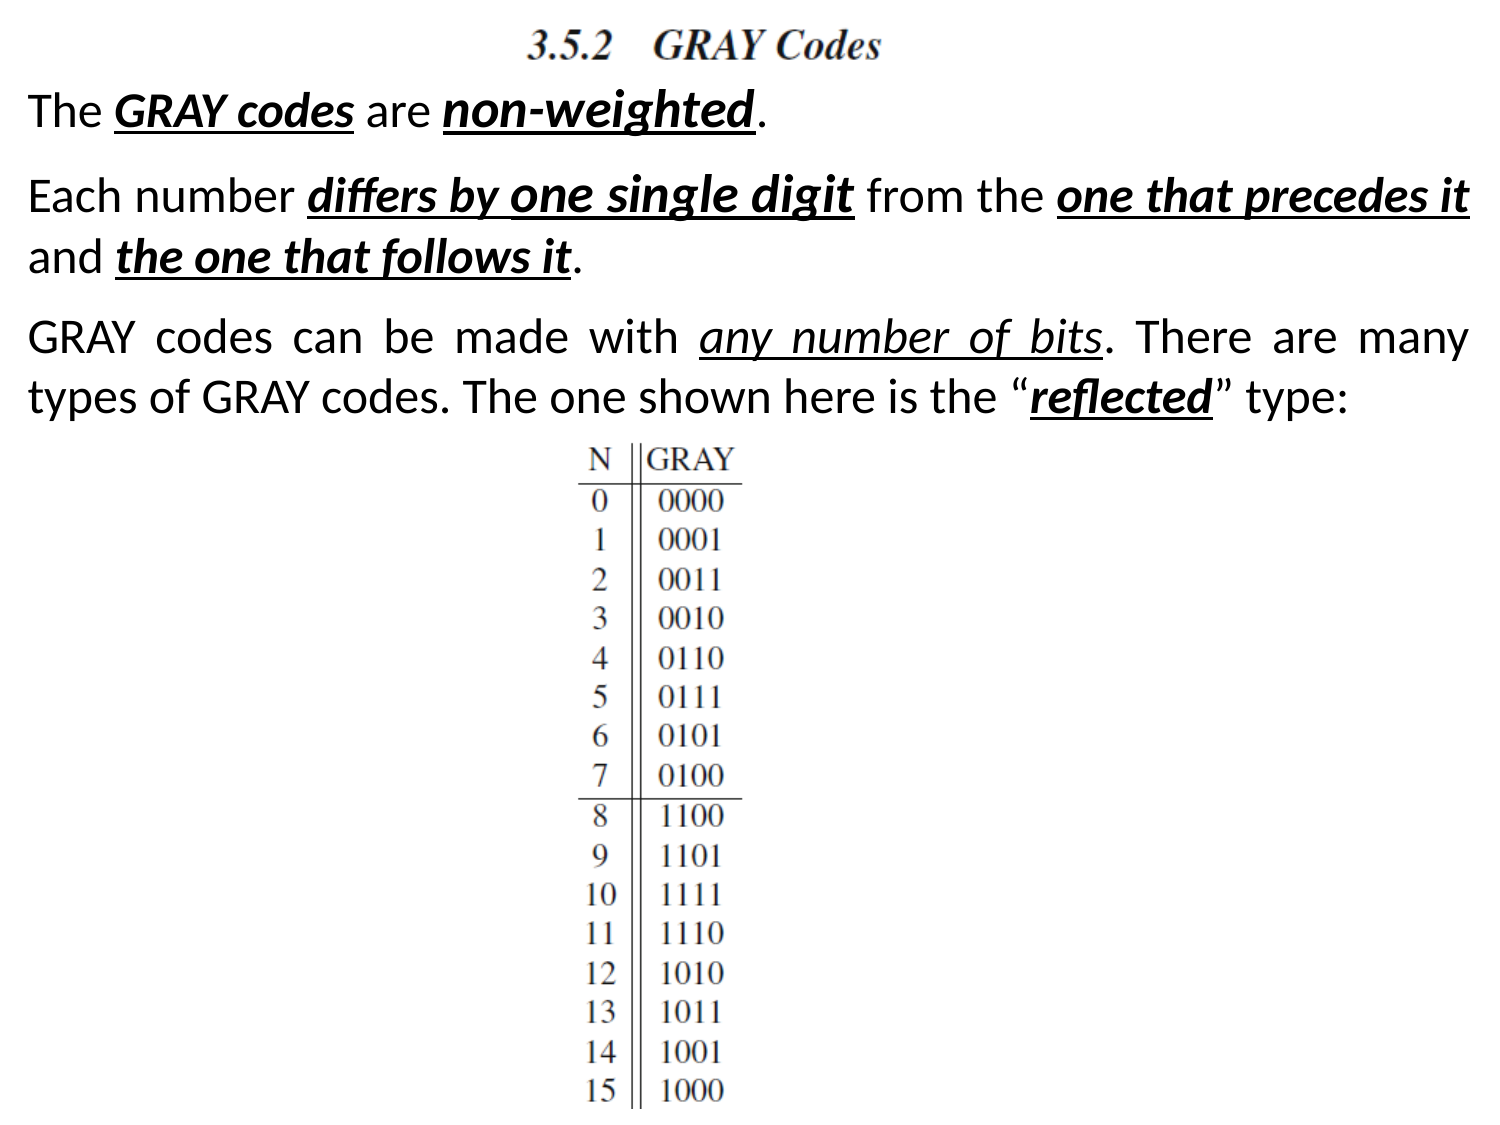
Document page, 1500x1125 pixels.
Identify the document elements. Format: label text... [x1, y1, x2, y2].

picture [564, 428, 751, 1109]
text_box The GRAY codes are non-weighted. Each number differs by one single digit from the one that precedes it and the one that follows it. GRAY codes can be made with any number of bits. There are many types of GRAY codes. The one shown here is the “reflected” type: [12, 66, 1485, 431]
picture [513, 6, 894, 79]
